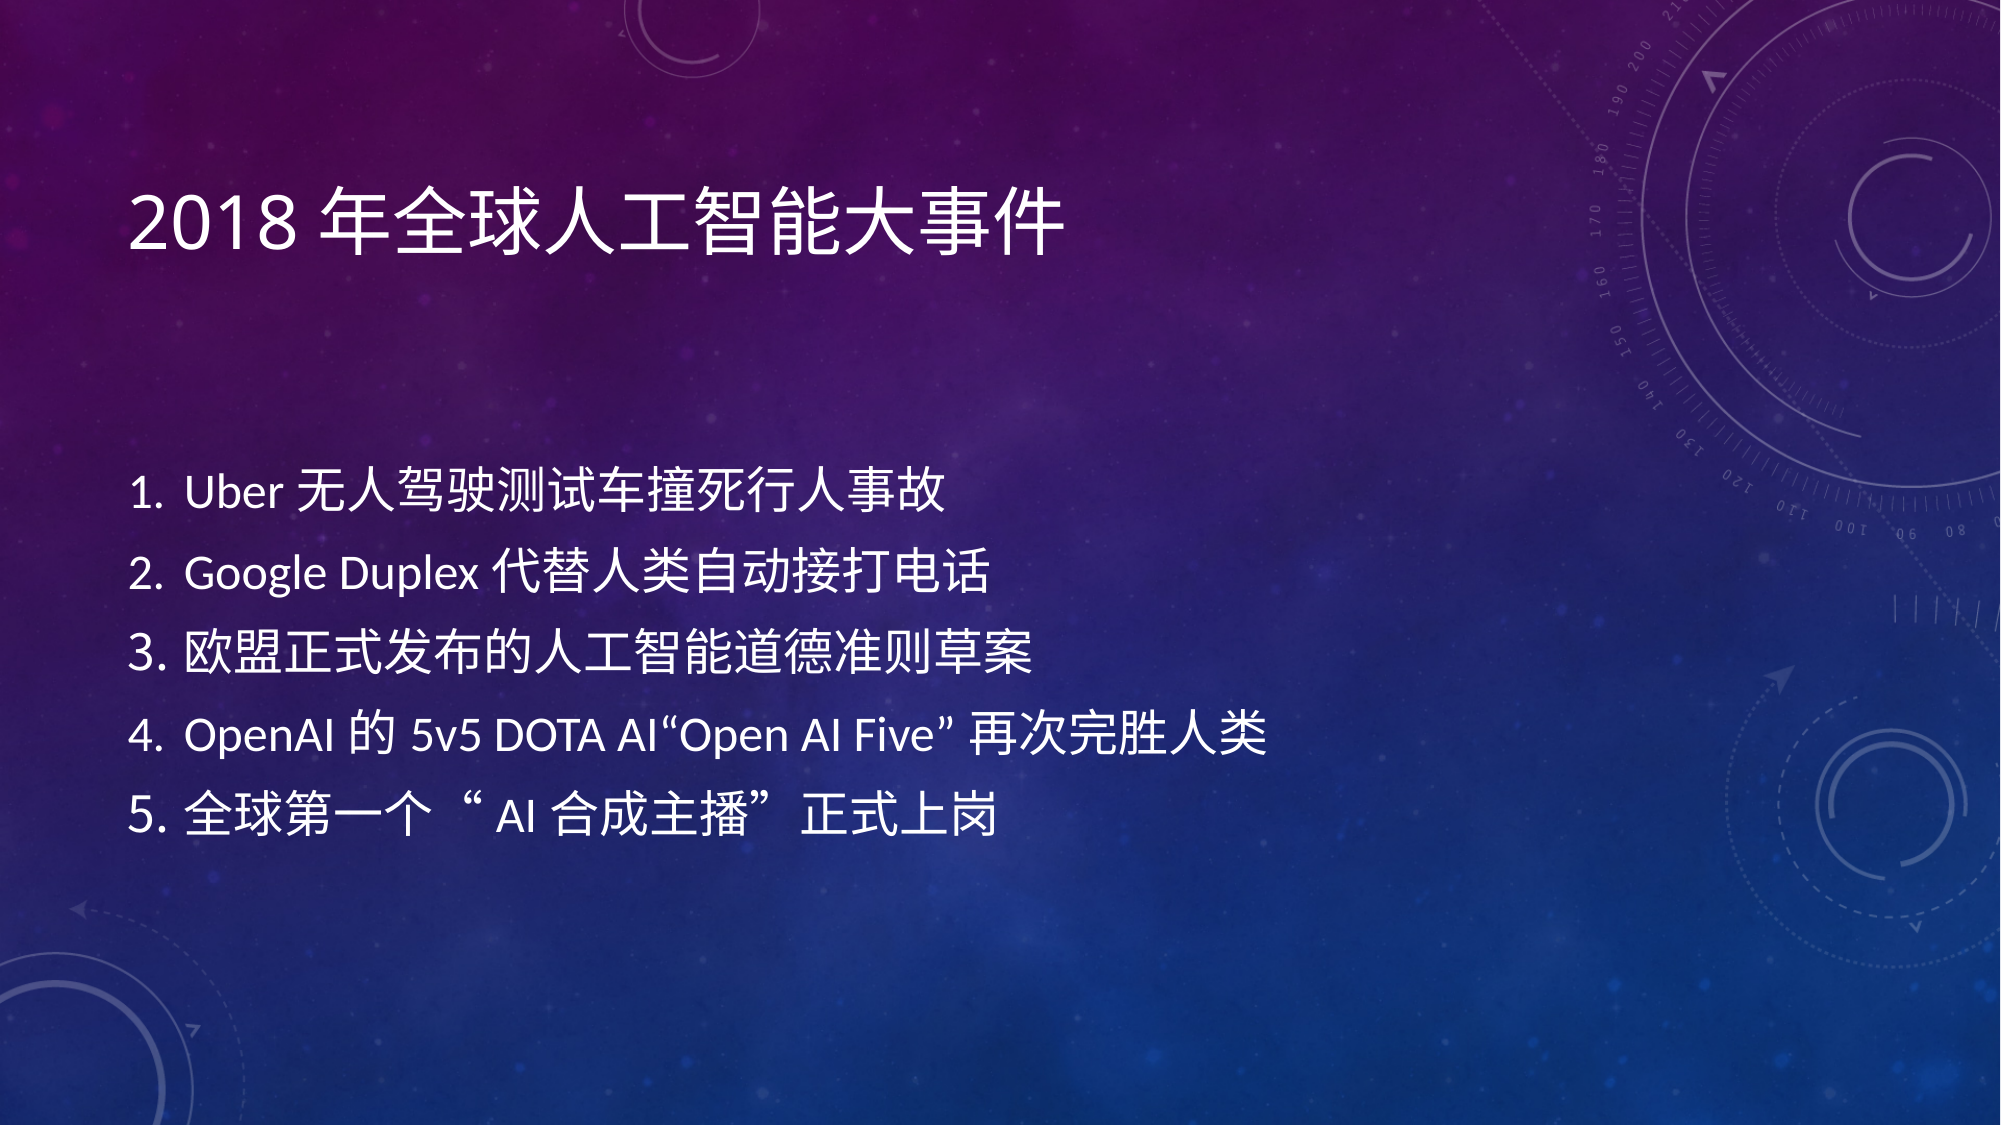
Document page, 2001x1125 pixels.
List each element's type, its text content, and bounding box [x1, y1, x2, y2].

list Uber无人驾驶测试车撞死行人事故 Google Duplex代替人类自动接打电话 欧盟正式发布的人工智能道德准则草案 OpenAI的5v5 DOTA AI“Open AI Five”再次完胜人类 全球第一个“AI合成主播”正式上岗 [112, 351, 1775, 950]
title 2018年全球人工智能大事件 [112, 99, 1775, 339]
picture [0, 0, 2001, 1125]
